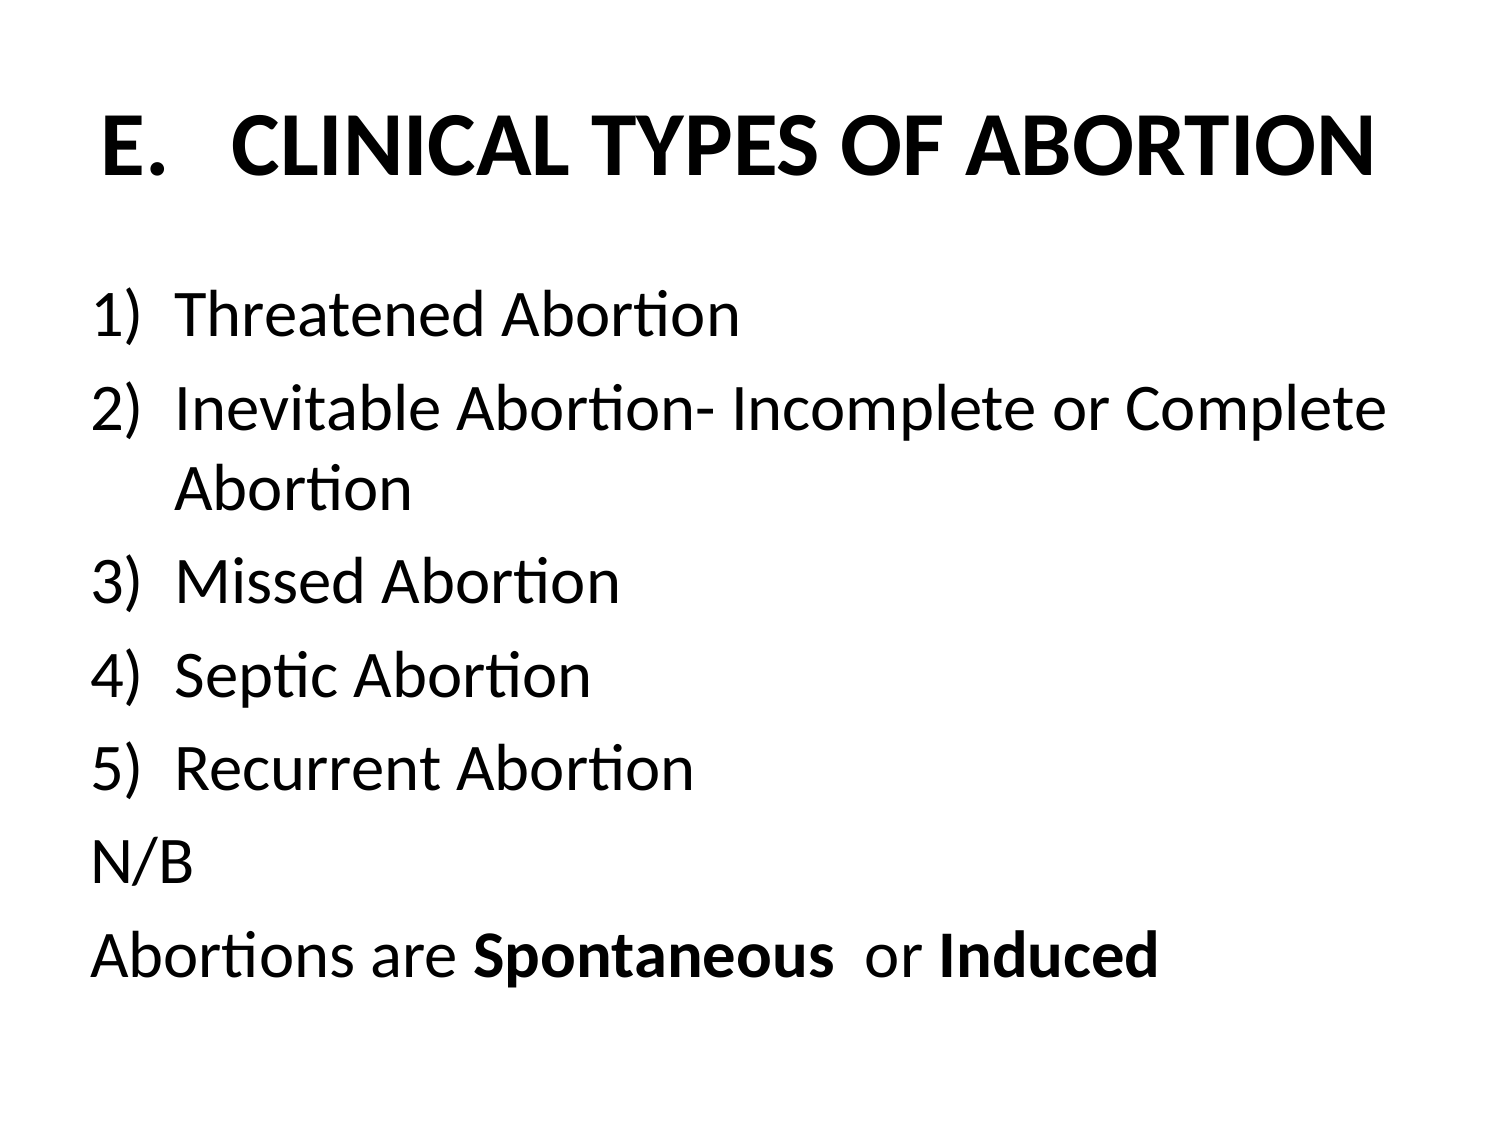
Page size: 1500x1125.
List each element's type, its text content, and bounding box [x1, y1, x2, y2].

list Threatened Abortion Inevitable Abortion- Incomplete or Complete Abortion Missed Abortion Septic Abortion Recurrent Abortion N/B Abortions are Spontaneous or Induced [75, 262, 1425, 1005]
title E. CLINICAL TYPES OF ABORTION [75, 45, 1425, 233]
